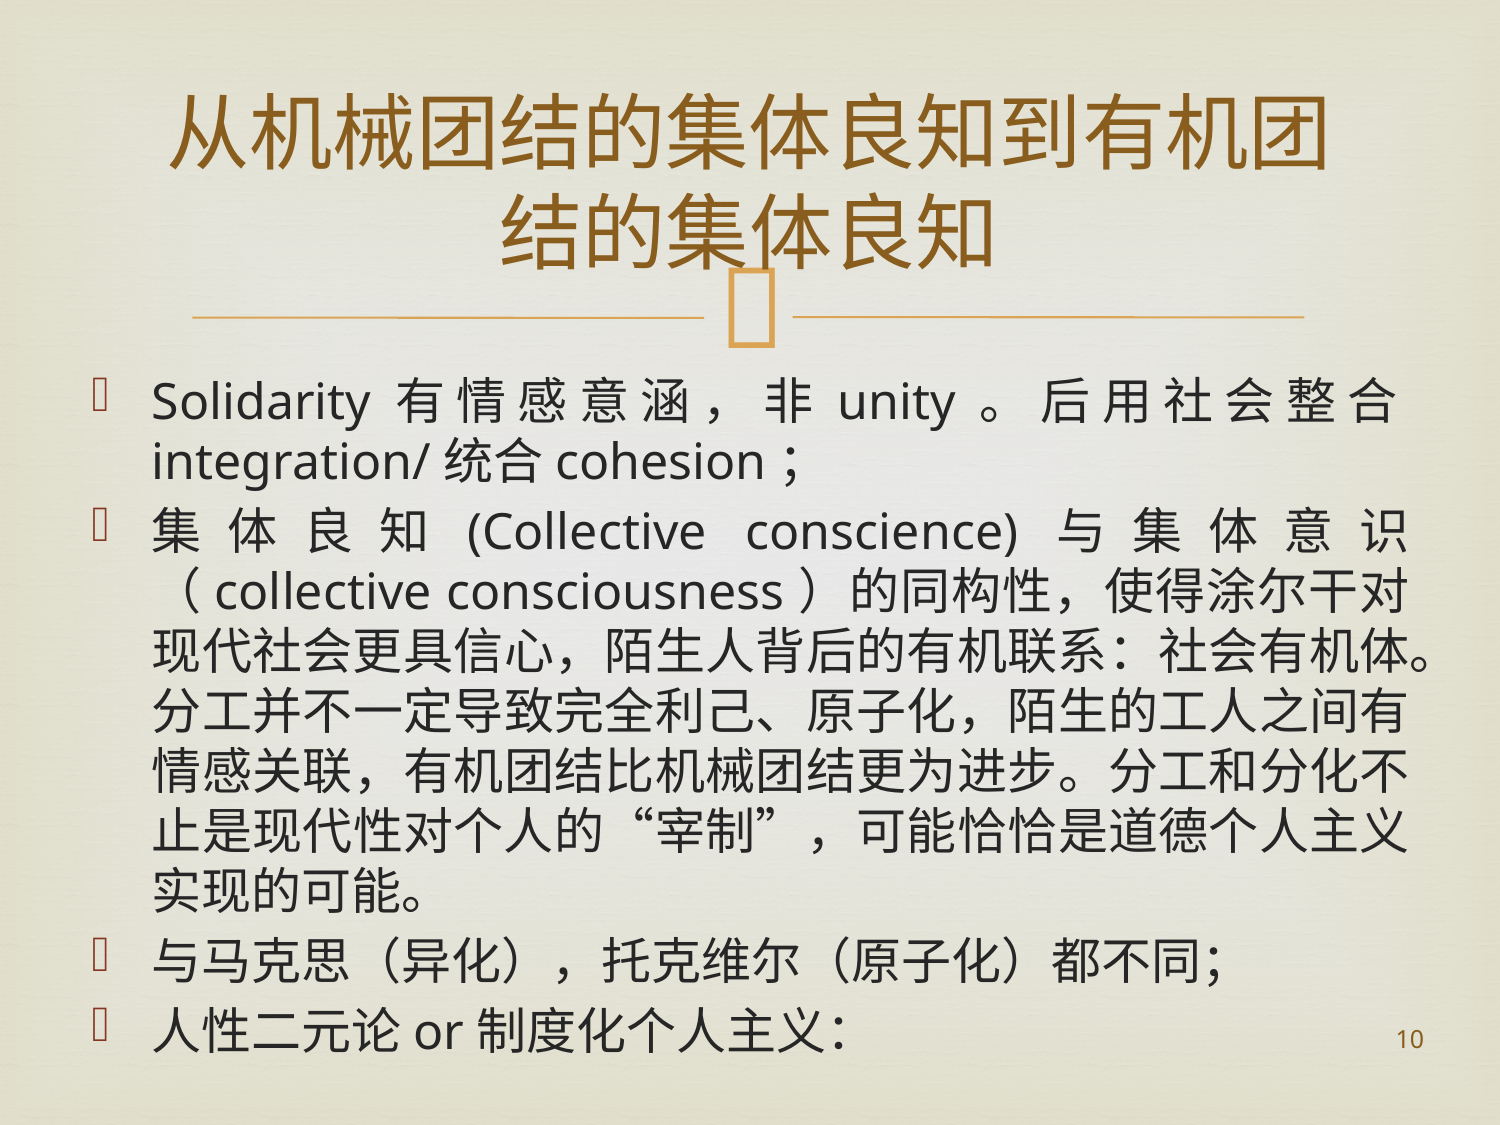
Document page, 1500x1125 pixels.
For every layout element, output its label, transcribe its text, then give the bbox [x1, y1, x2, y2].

title 从机械团结的集体良知到有机团结的集体良知 [112, 93, 1386, 267]
list Solidarity有情感意涵，非unity。后用社会整合integration/统合cohesion； 集体良知(Collective conscience)与集体意识（collective consciousness）的同构性，使得涂尔干对现代社会更具信心，陌生人背后的有机联系：社会有机体。分工并不一定导致完全利己、原子化，陌生的工人之间有情感关联，有机团结比机械团结更为进步。分工和分化不止是现代性对个人的“宰制”，可能恰恰是道德个人主义实现的可能。 与马克思（异化），托克维尔（原子化）都不同； 人性二元论or制度化个人主义： [76, 361, 1425, 1125]
slide_number 10 [1089, 1010, 1440, 1071]
